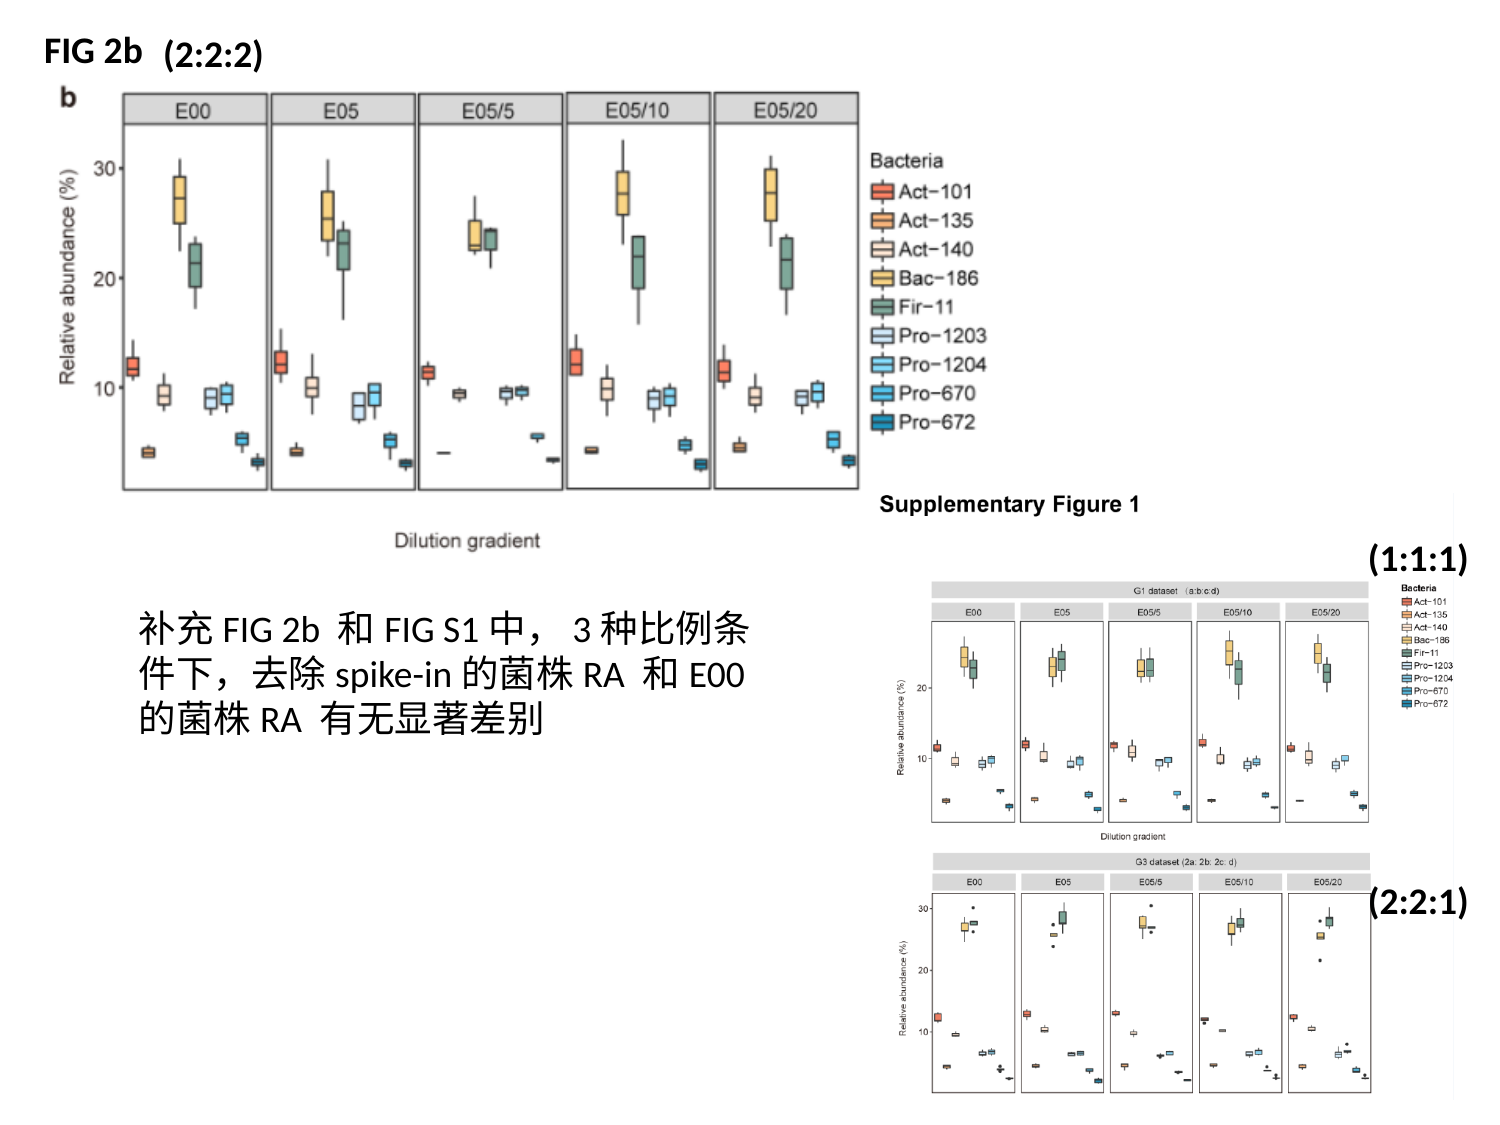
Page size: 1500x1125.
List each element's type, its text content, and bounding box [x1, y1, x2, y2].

text_box FIG 2b [29, 19, 408, 79]
text_box (1:1:1) [1457, 527, 1484, 587]
text_box (2:2:1) [1457, 869, 1484, 930]
picture [40, 77, 1454, 1101]
text_box (2:2:2) [148, 22, 280, 76]
text_box 补充FIG 2b 和FIG S1中，3种比例条件下，去除spike-in的菌株RA 和E00的菌株RA 有无显著差别 [123, 597, 774, 748]
